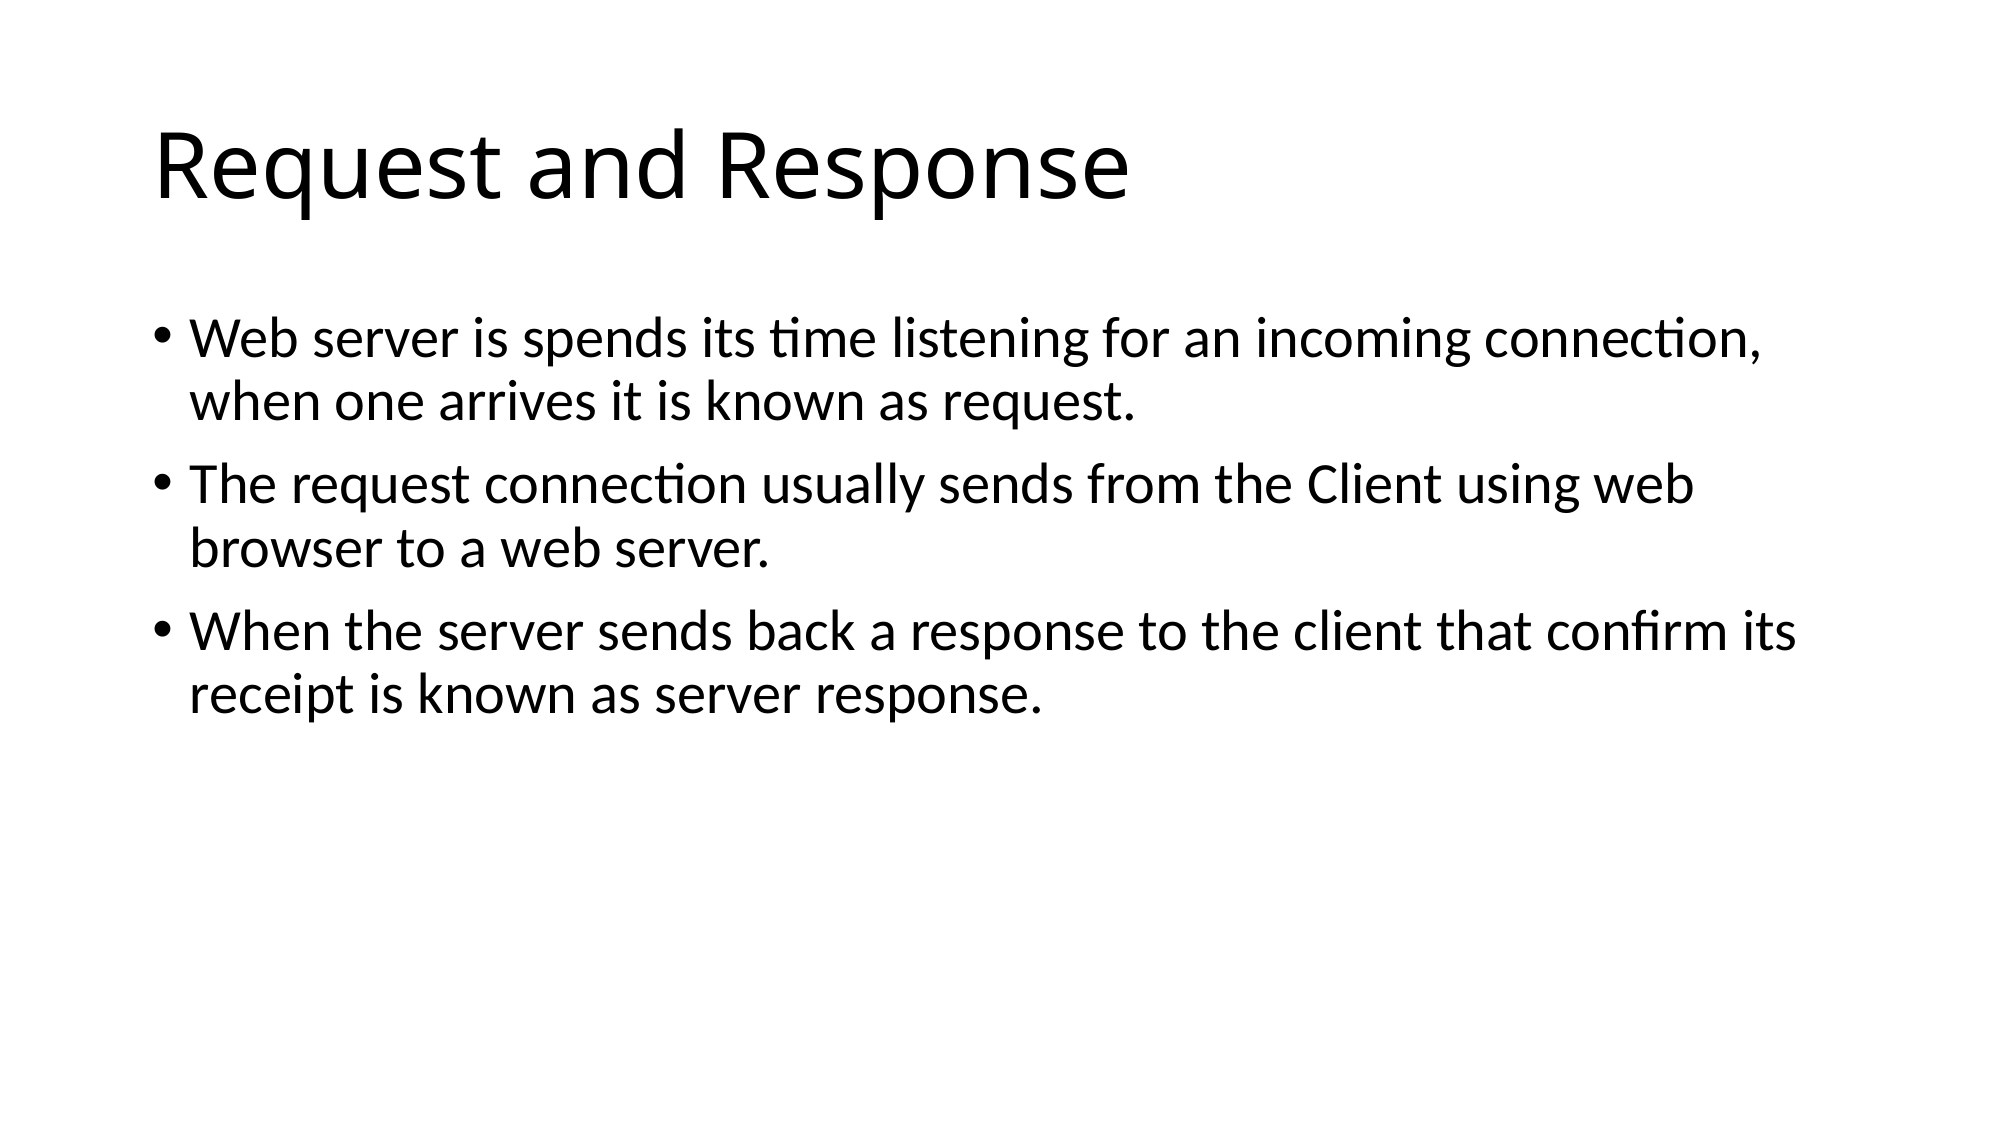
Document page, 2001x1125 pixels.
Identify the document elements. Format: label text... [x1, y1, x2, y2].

list Web server is spends its time listening for an incoming connection, when one arrives it is known as request. The request connection usually sends from the Client using web browser to a web server. When the server sends back a response to the client that confirm its receipt is known as server response. [137, 299, 1863, 1014]
title Request and Response [137, 59, 1863, 278]
